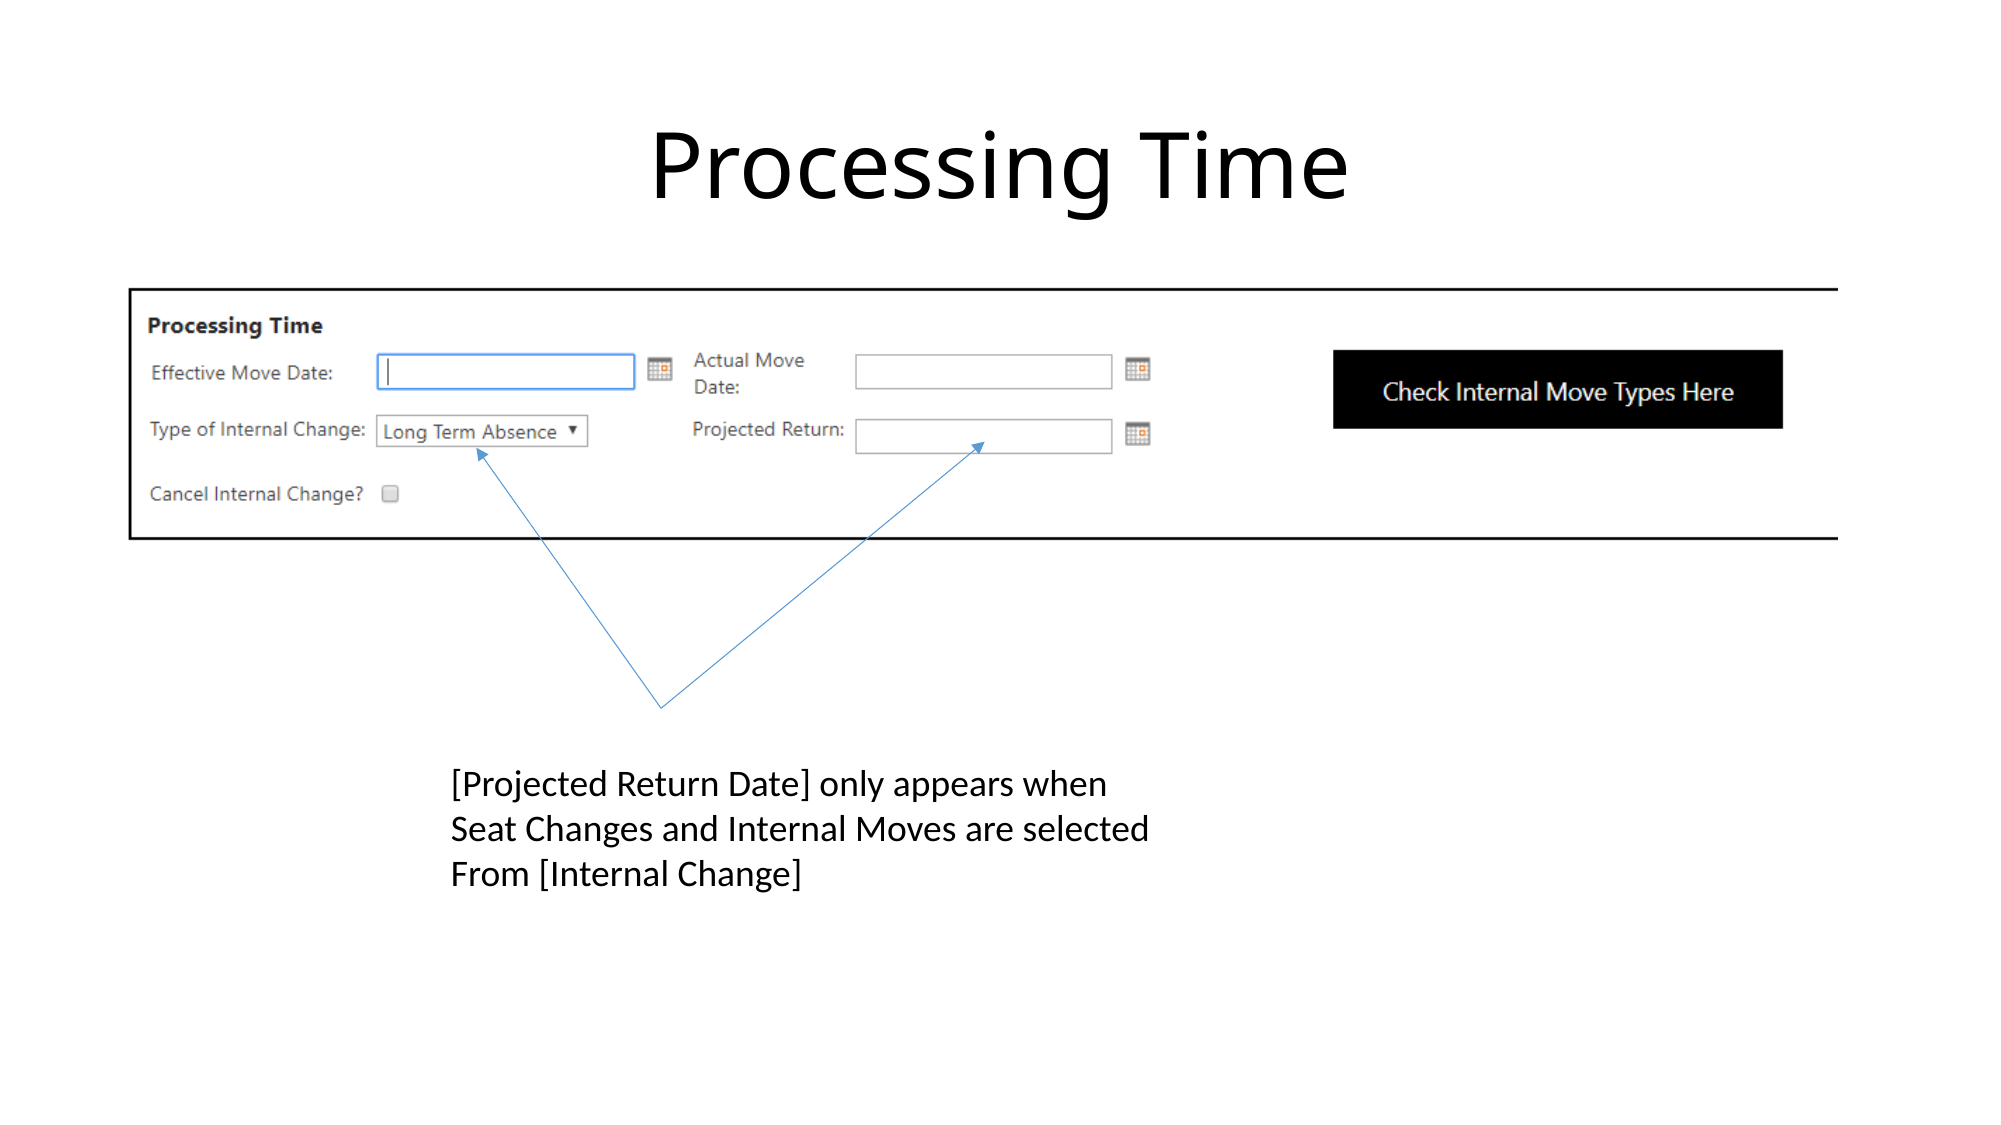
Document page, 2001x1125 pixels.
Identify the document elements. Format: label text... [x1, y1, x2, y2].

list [112, 277, 1838, 550]
title Processing Time [137, 59, 1863, 278]
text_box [661, 441, 985, 709]
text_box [476, 447, 662, 709]
text_box [Projected Return Date] only appears when Seat Changes and Internal Moves are selected From [Internal Change] [436, 751, 1166, 902]
